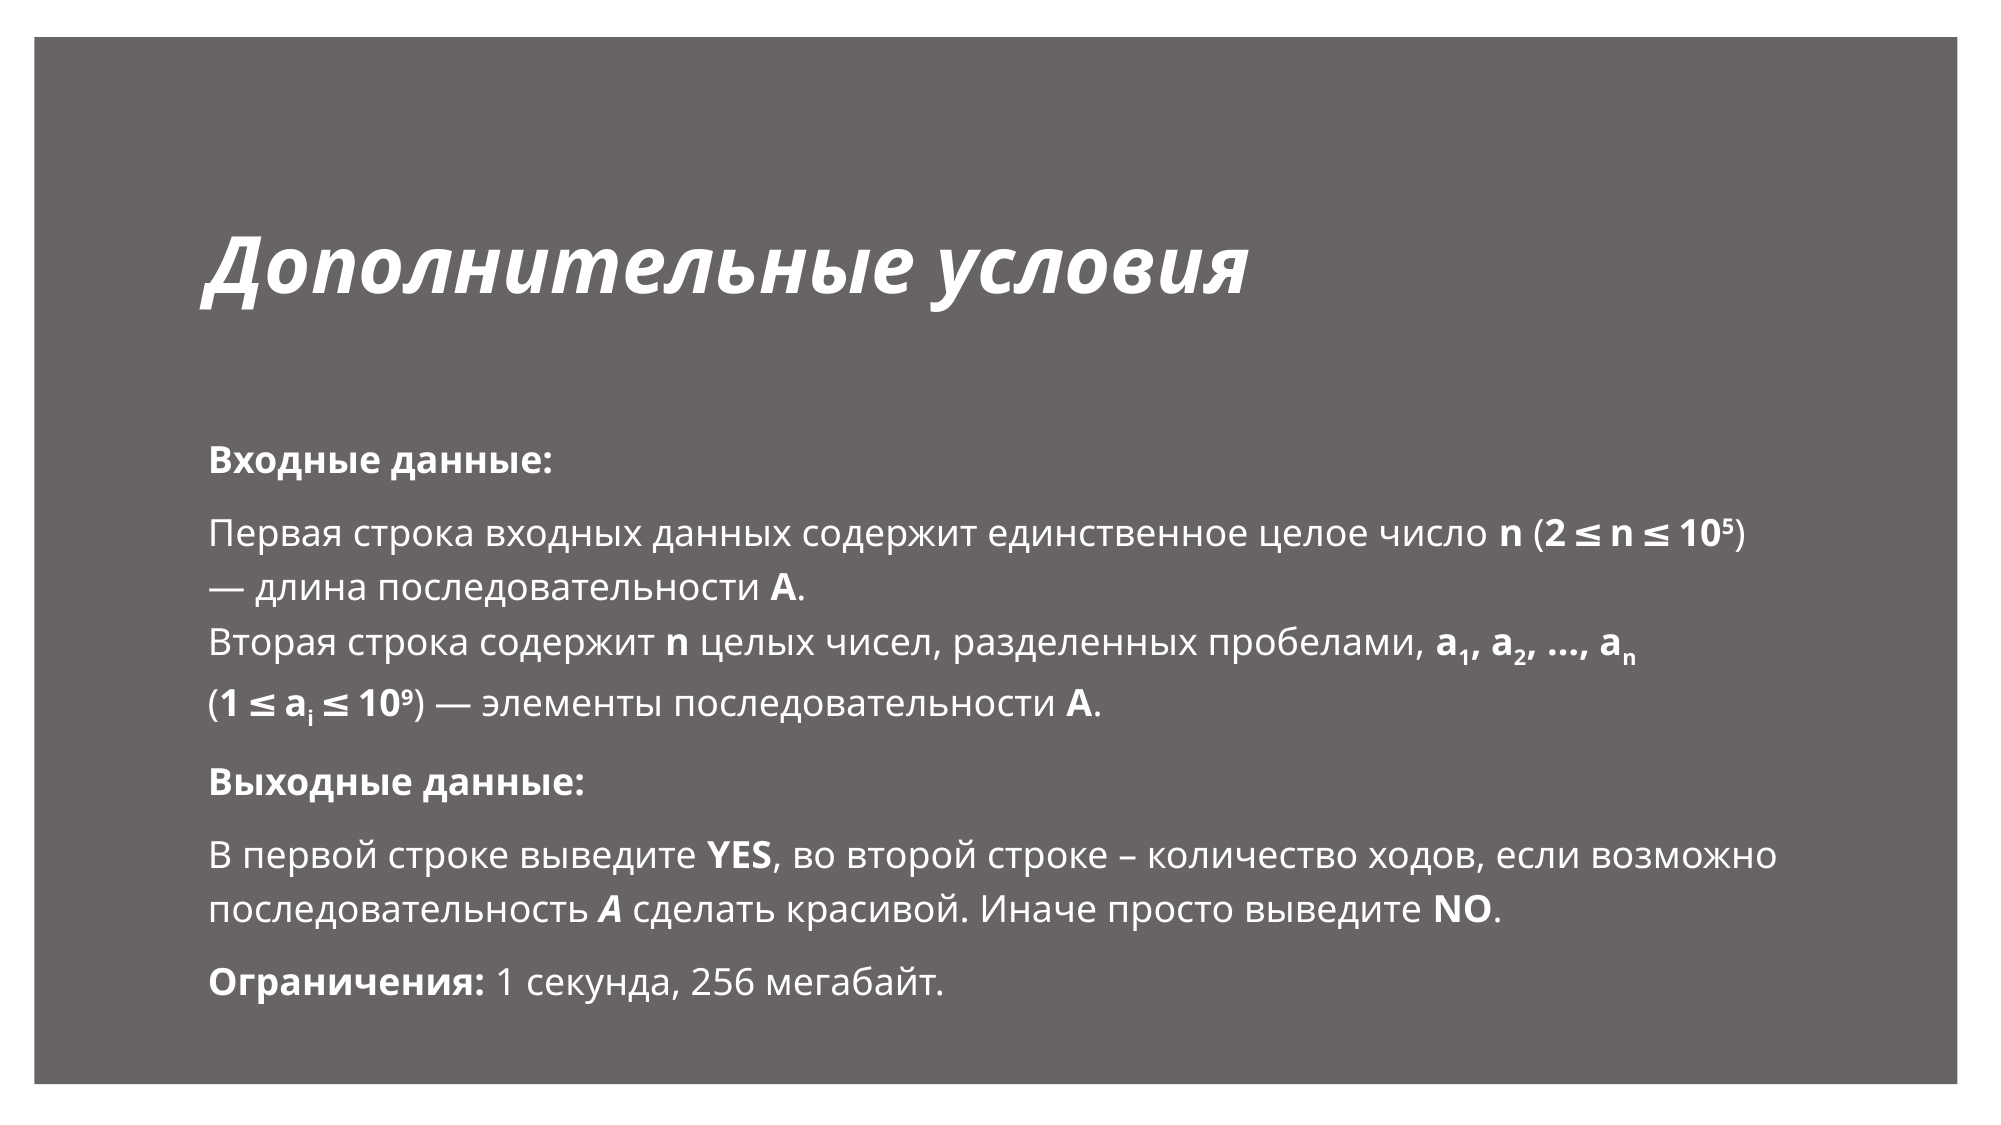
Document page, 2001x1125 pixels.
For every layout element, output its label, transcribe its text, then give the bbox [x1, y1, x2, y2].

title Дополнительные условия [192, 142, 1800, 394]
text_box [0, 0, 2000, 1125]
list Входные данные: Первая строка входных данных содержит единственное целое число n (2 ≤ n ≤ 105) — длина последовательности A. Вторая строка содержит n целых чисел, разделенных пробелами, a1, a2, …, an (1 ≤ ai ≤ 109) — элементы последовательности A. Выходные данные: В первой строке выведите YES, во второй строке – количество ходов, если возможно последовательность A сделать красивой. Иначе просто выведите NO. Ограничения: 1 секунда, 256 мегабайт. [192, 419, 1800, 979]
text_box [34, 37, 1958, 1085]
